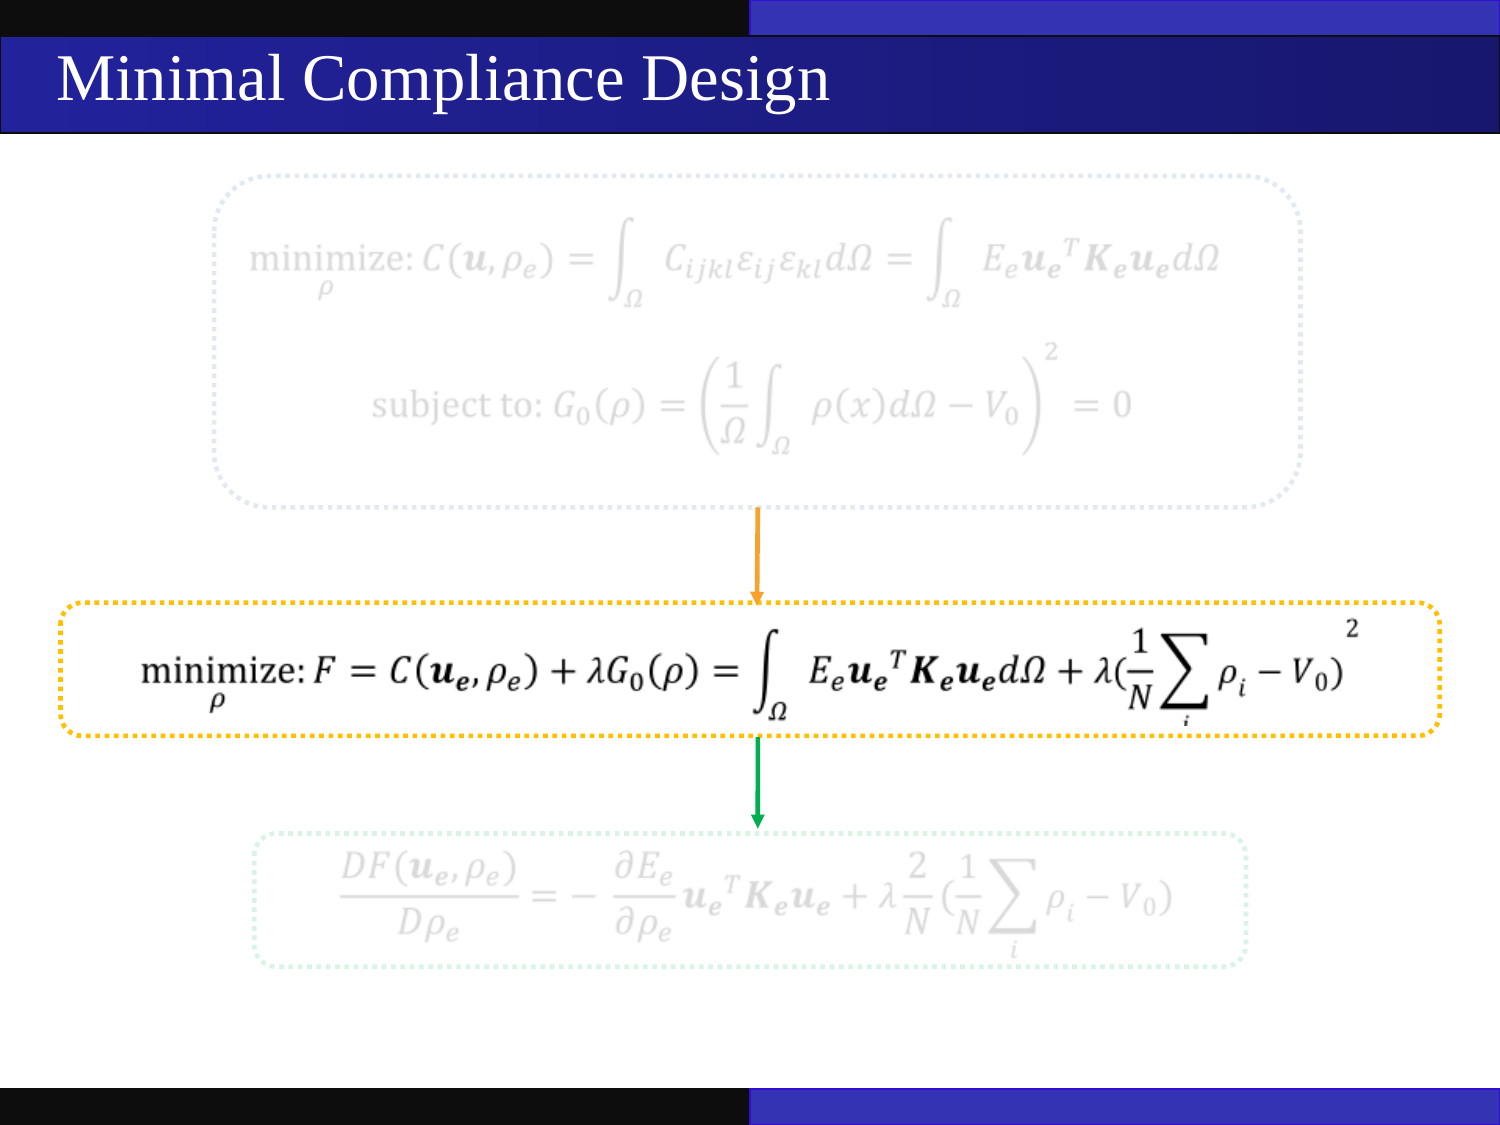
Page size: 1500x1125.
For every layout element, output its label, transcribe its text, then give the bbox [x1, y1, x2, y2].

picture [306, 831, 1194, 971]
picture [225, 207, 1275, 477]
slide_number [1059, 1042, 1397, 1103]
list Minimal Compliance Design [41, 37, 1301, 121]
text_box [59, 601, 1441, 737]
picture [112, 612, 1388, 726]
text_box [59, 807, 1479, 995]
text_box [82, 147, 1411, 539]
